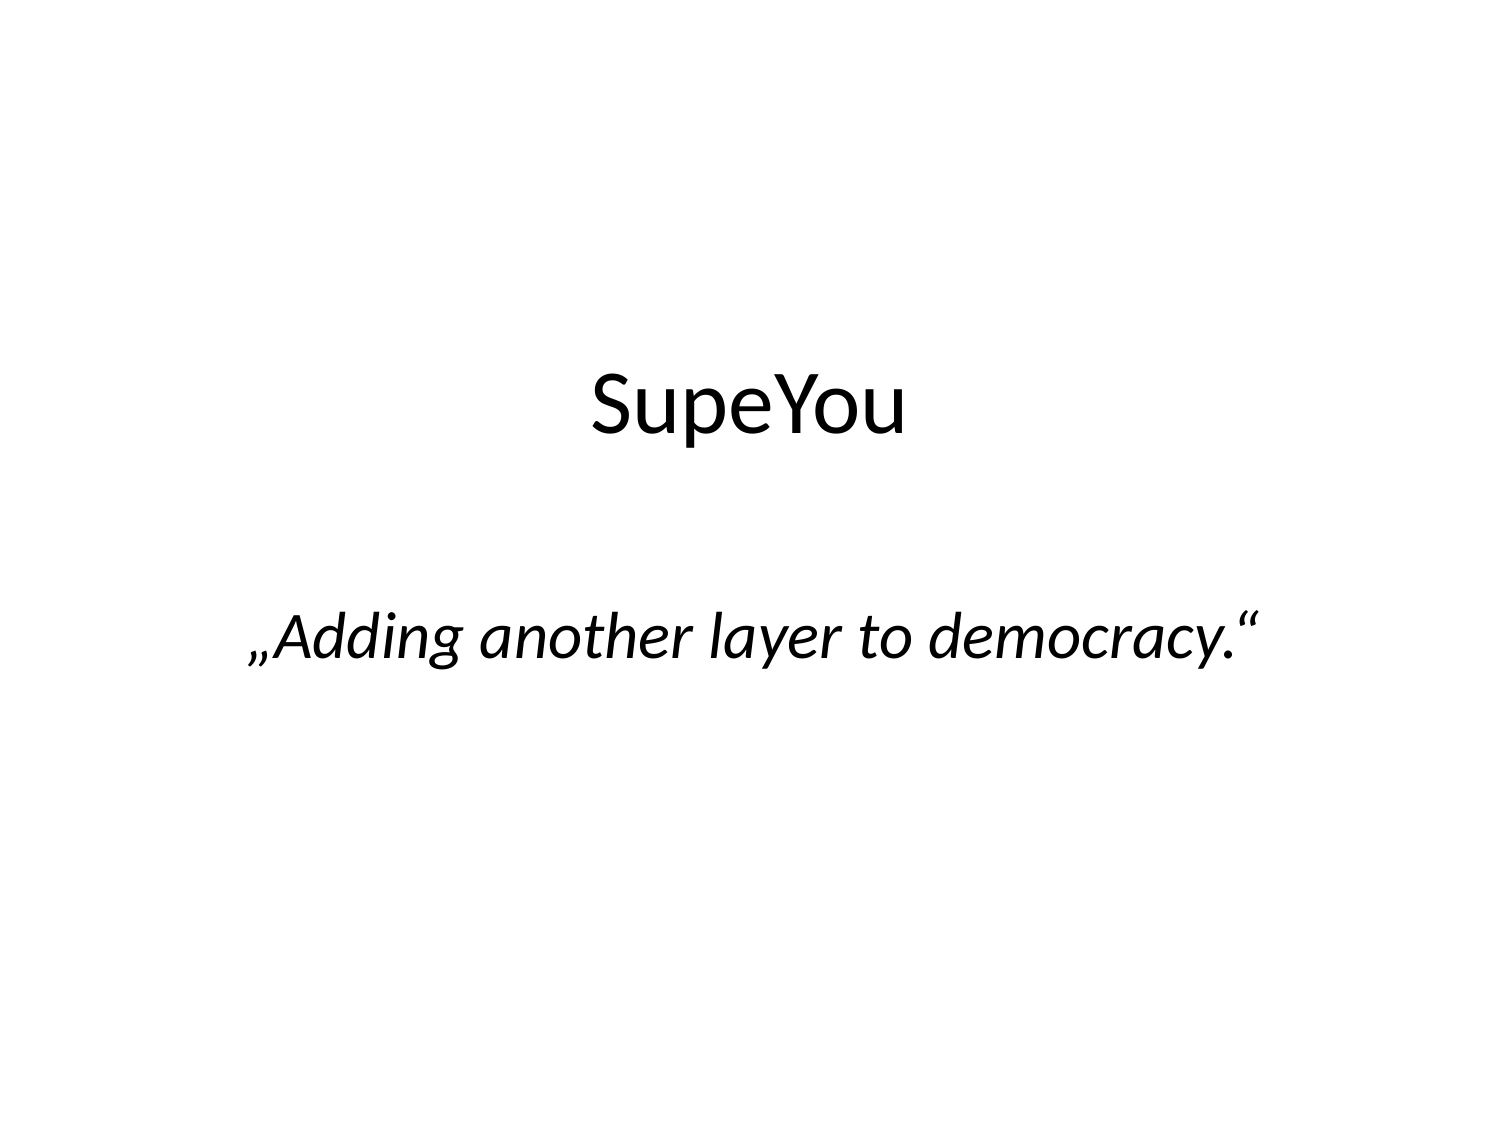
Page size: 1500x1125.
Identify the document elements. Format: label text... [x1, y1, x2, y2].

title SupeYou [75, 303, 1425, 491]
text_box „Adding another layer to democracy.“ [231, 584, 1276, 680]
